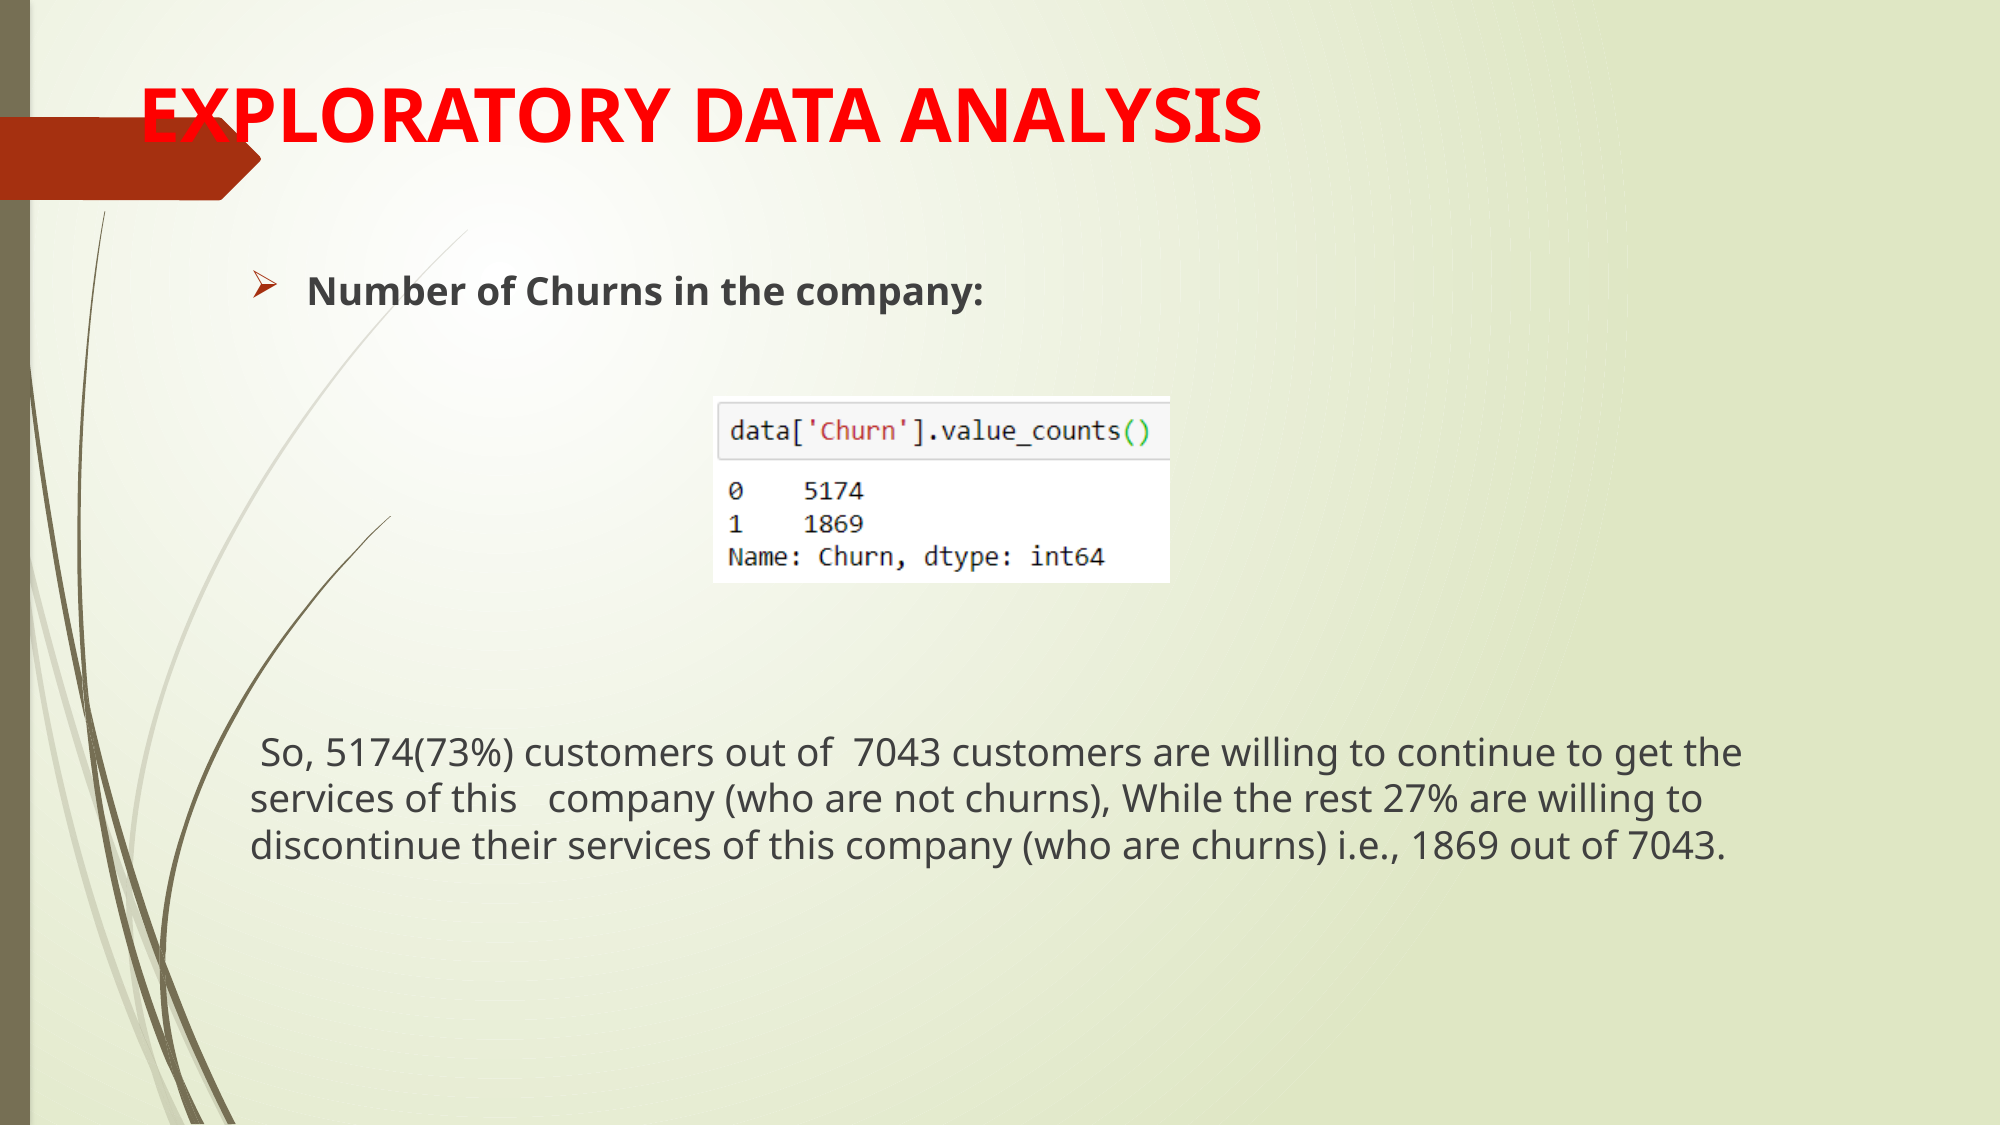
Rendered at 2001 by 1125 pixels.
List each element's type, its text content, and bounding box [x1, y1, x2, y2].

list Number of Churns in the company: So, 5174(73%) customers out of 7043 customers are willing to continue to get the services of this company (who are not churns), While the rest 27% are willing to discontinue their services of this company (who are churns) i.e., 1869 out of 7043. [234, 258, 1863, 1074]
title EXPLORATORY DATA ANALYSIS [123, 59, 1863, 278]
picture [713, 396, 1170, 583]
